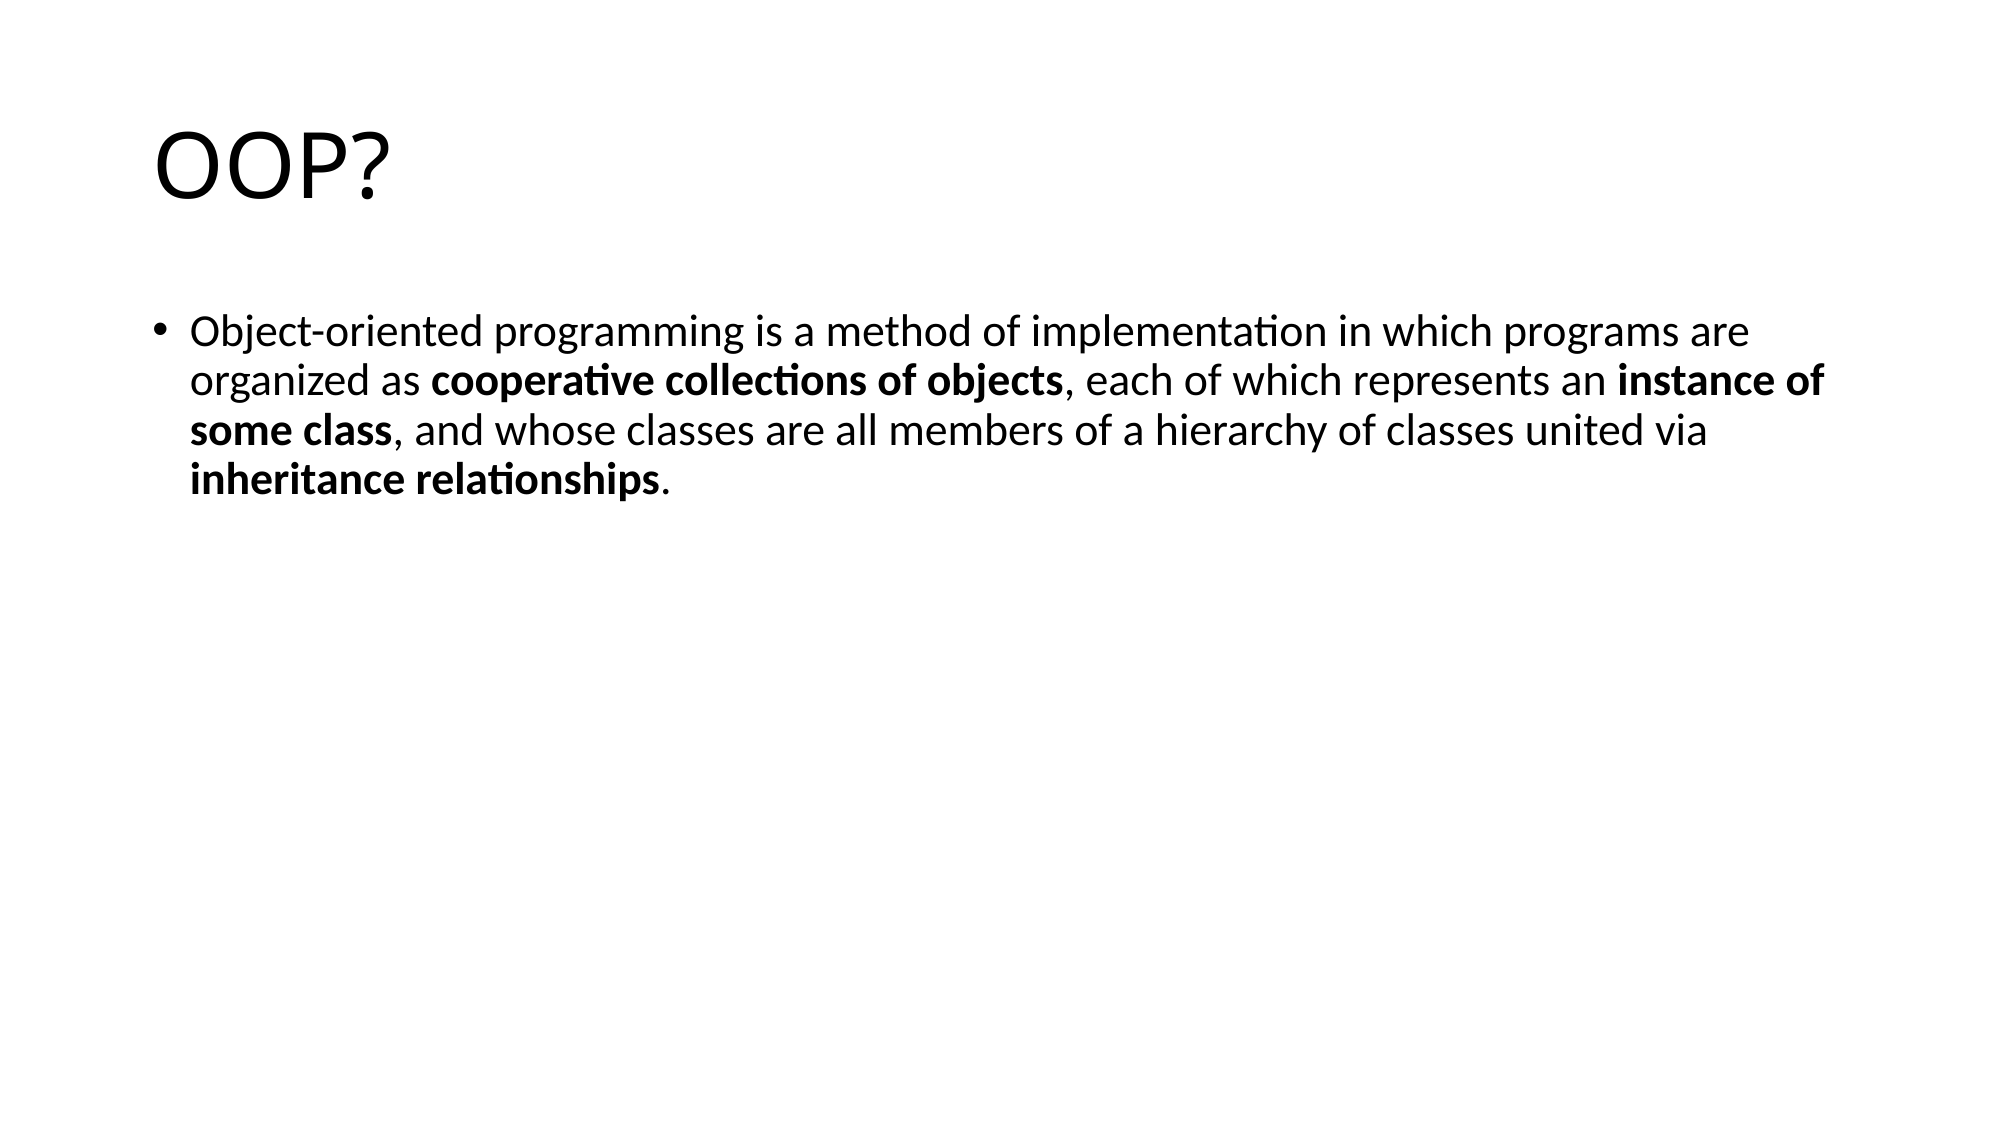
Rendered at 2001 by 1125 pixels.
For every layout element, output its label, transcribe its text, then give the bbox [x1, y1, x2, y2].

title OOP? [137, 59, 1863, 278]
list Object-oriented programming is a method of implementation in which programs are organized as cooperative collections of objects, each of which represents an instance of some class, and whose classes are all members of a hierarchy of classes united via inheritance relationships. [137, 299, 1863, 1014]
